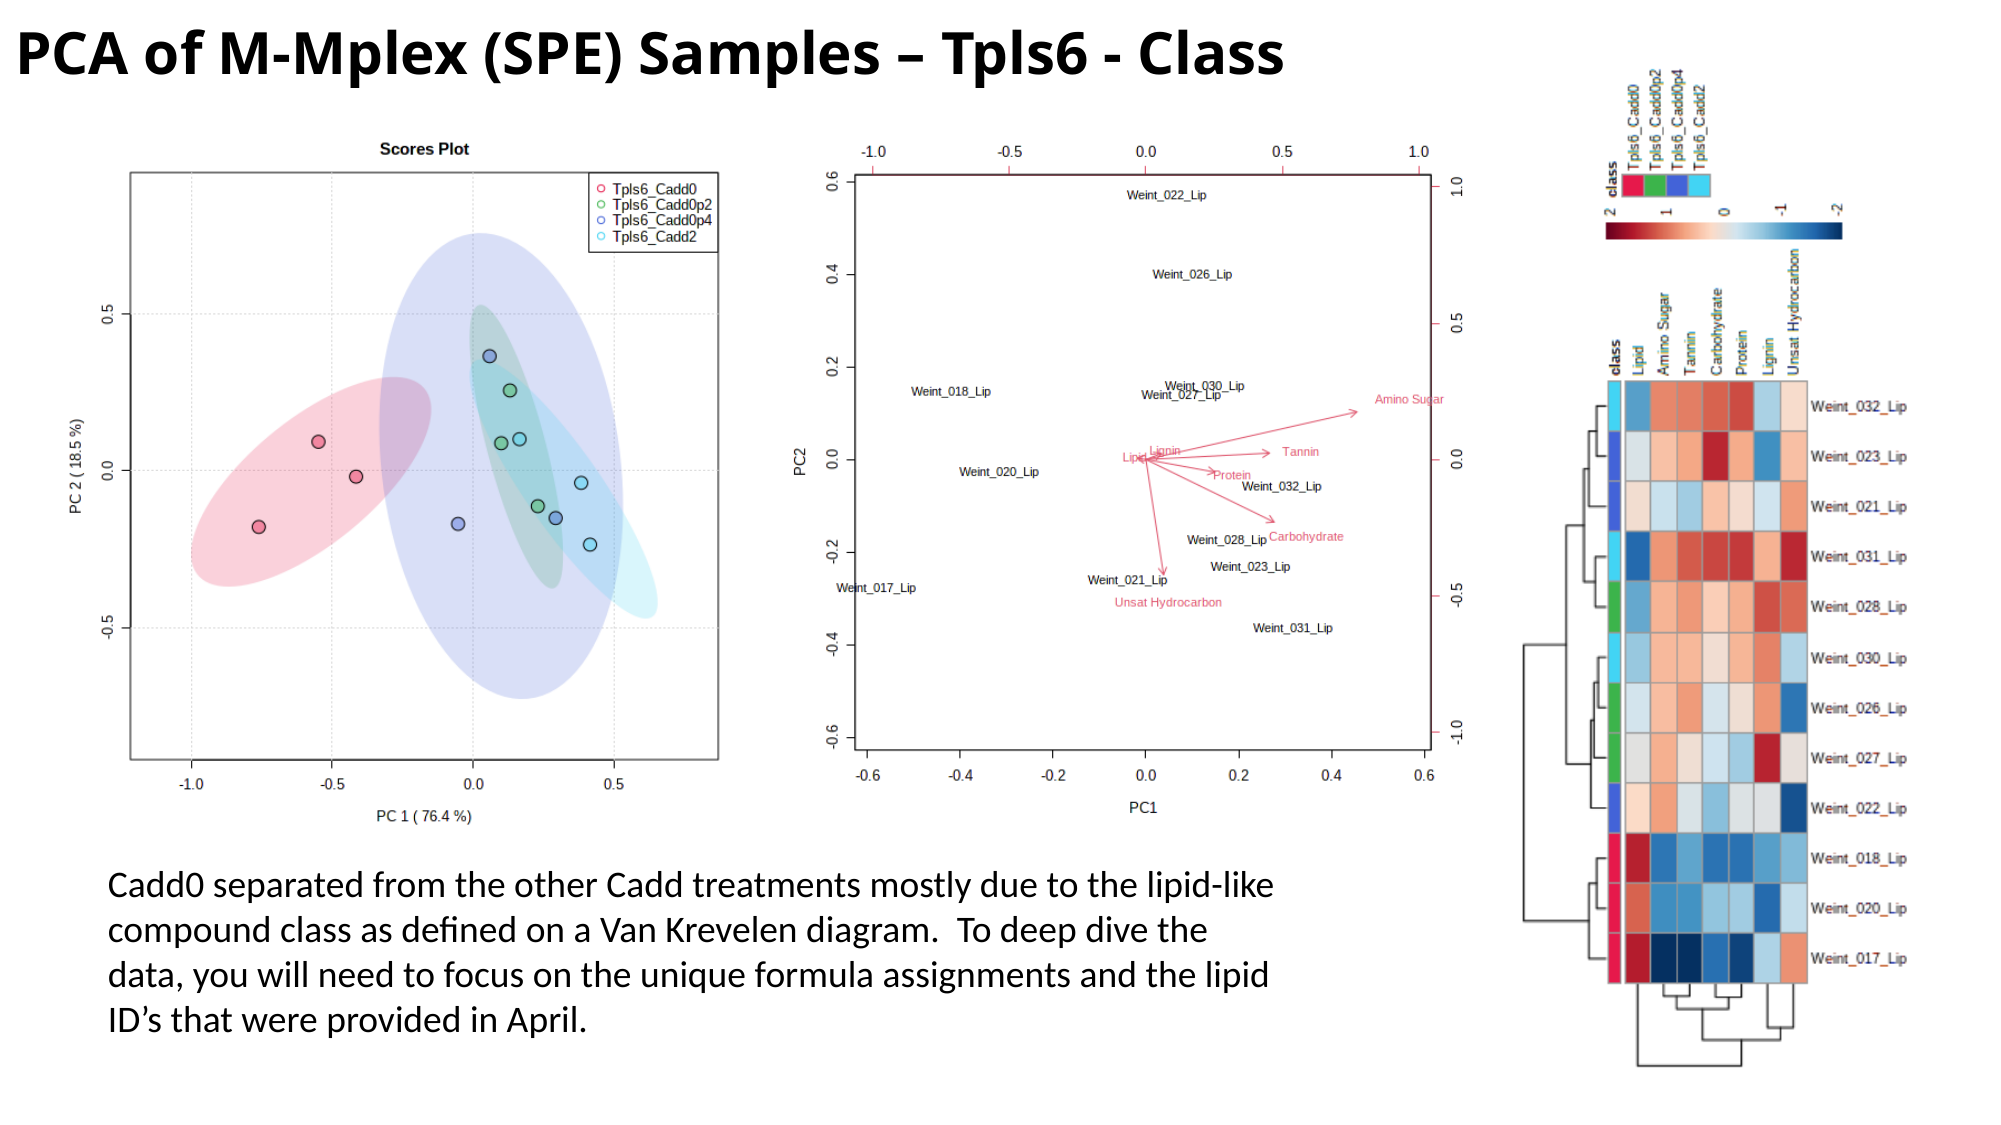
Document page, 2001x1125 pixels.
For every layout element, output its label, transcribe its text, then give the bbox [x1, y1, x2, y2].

text_box Cadd0 separated from the other Cadd treatments mostly due to the lipid-like compound class as defined on a Van Krevelen diagram. To deep dive the data, you will need to focus on the unique formula assignments and the lipid ID’s that were provided in April. [93, 852, 1307, 1047]
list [51, 125, 766, 839]
title PCA of M-Mplex (SPE) Samples – Tpls6 - Class [0, 0, 1863, 112]
picture [765, 58, 2000, 1069]
